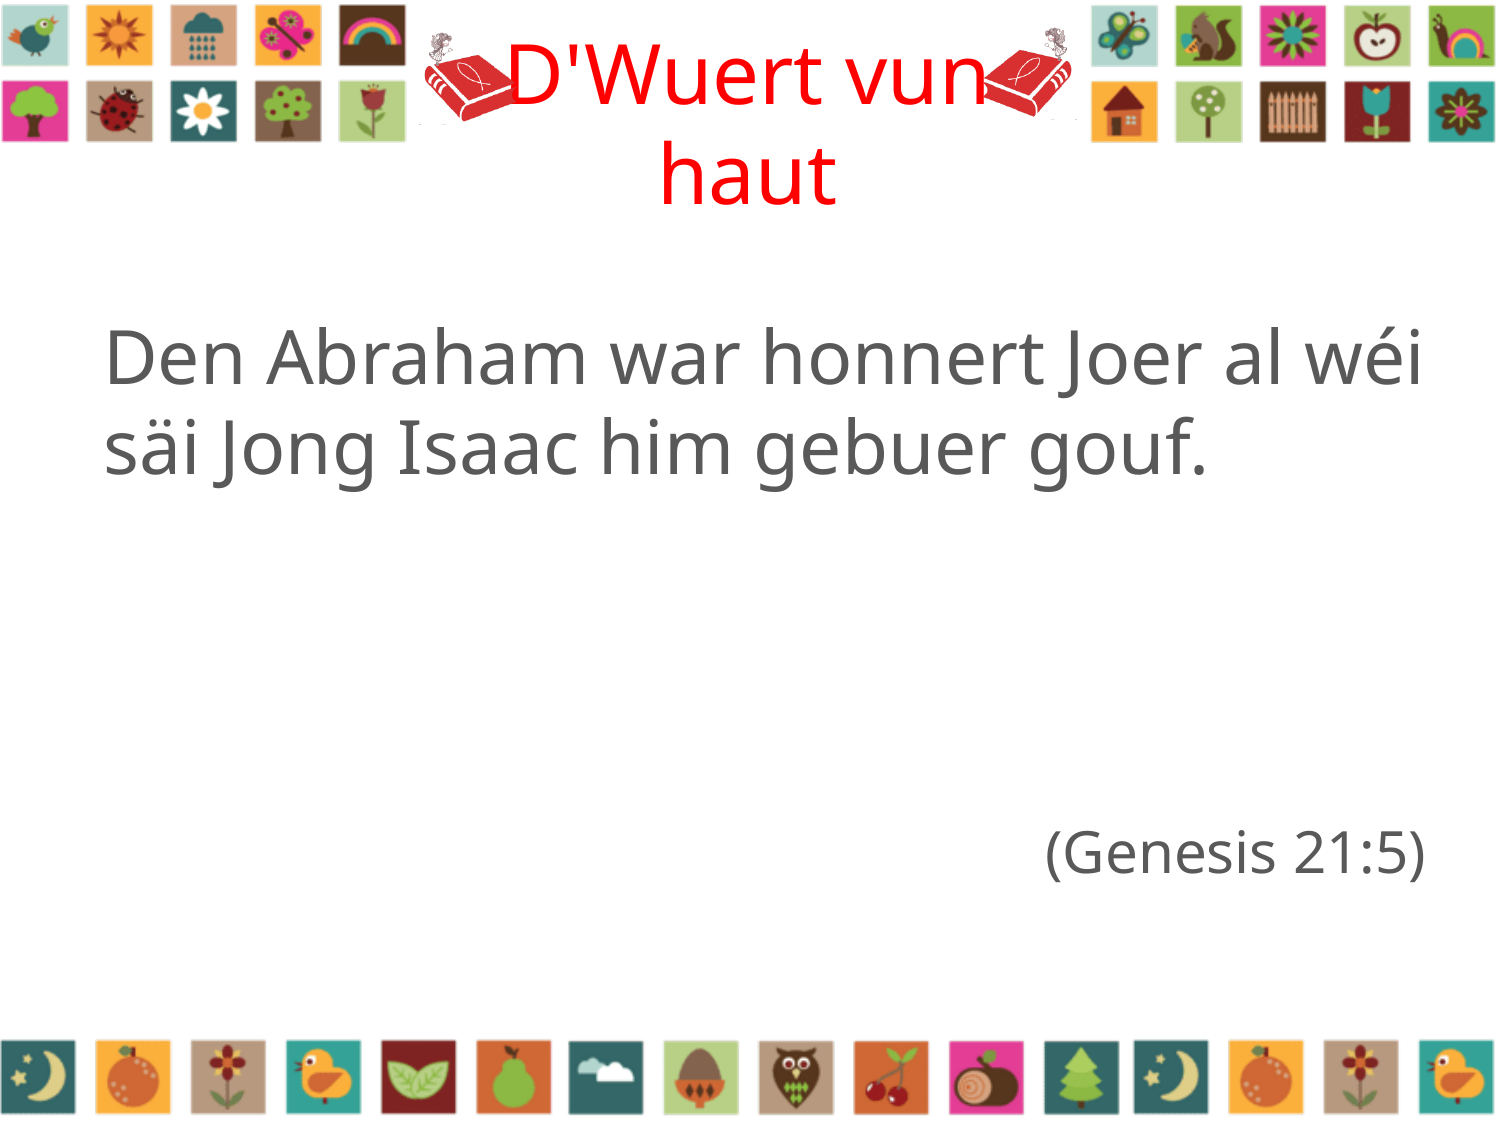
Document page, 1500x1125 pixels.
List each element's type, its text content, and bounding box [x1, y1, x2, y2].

text_box Den Abraham war honnert Joer al wéi säi Jong Isaac him gebuer gouf. [88, 302, 1459, 498]
text_box (Genesis 21:5) [808, 807, 1441, 893]
text_box D'Wuert vun haut [414, 13, 1080, 229]
picture [950, 3, 1500, 150]
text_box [0, 1028, 1500, 1118]
picture [0, 3, 550, 150]
